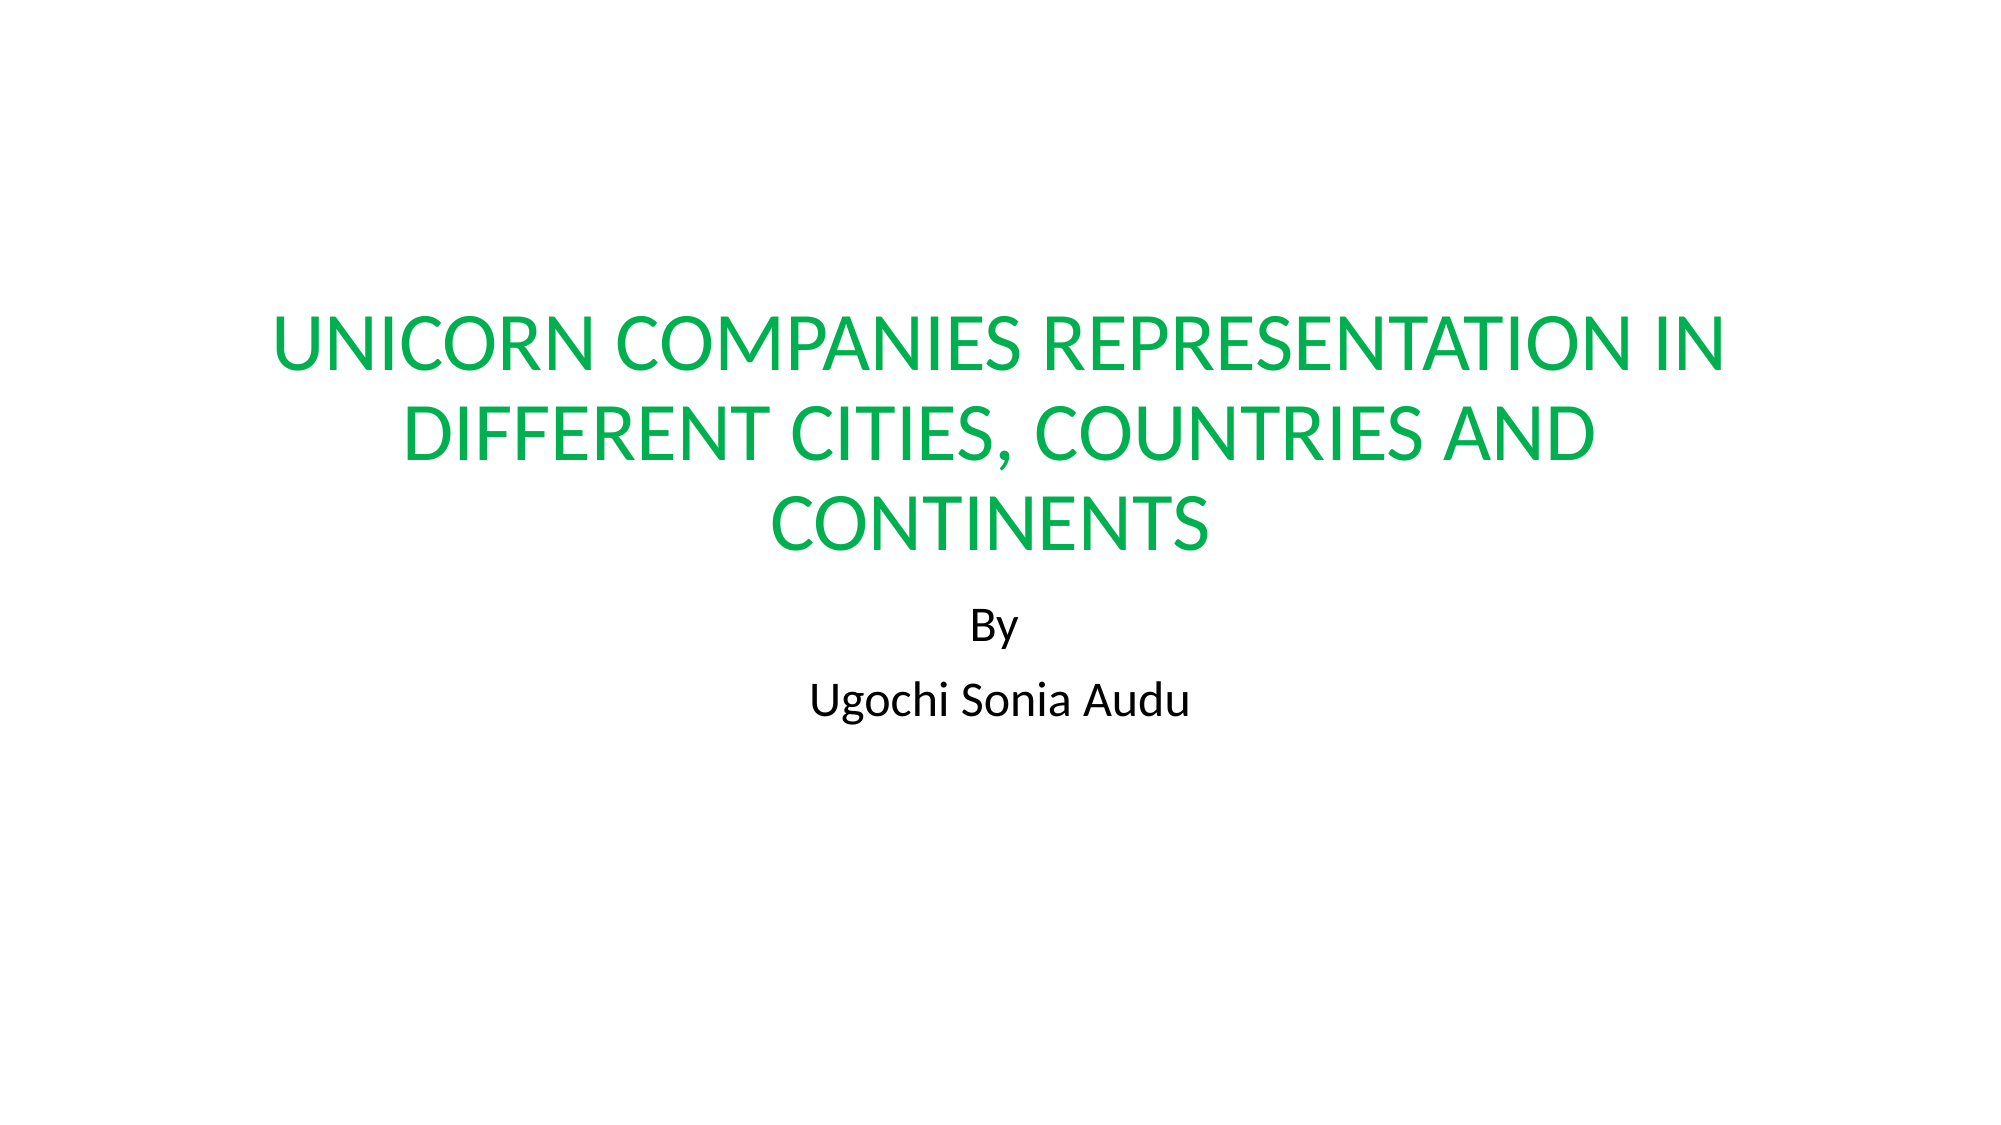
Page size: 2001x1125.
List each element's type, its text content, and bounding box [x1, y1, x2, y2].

subtitle By Ugochi Sonia Audu [249, 590, 1750, 863]
title UNICORN COMPANIES REPRESENTATION IN DIFFERENT CITIES, COUNTRIES AND CONTINENTS [249, 184, 1750, 576]
